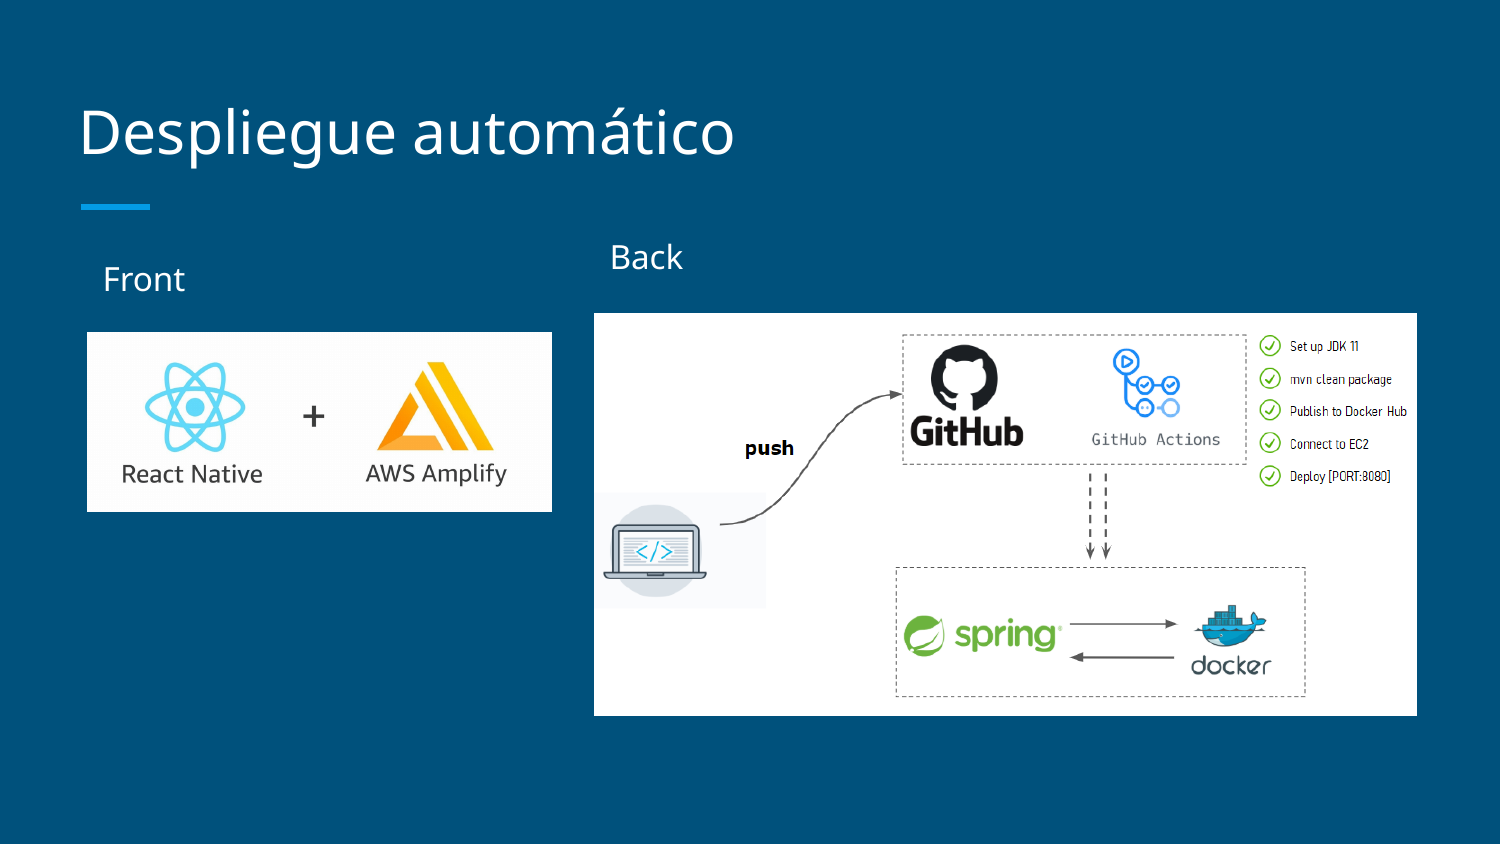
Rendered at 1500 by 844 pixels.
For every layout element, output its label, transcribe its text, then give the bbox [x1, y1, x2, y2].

title Despliegue automático [63, 75, 1437, 188]
picture [595, 314, 1416, 715]
text_box Back [594, 220, 850, 291]
text_box Front [87, 243, 343, 313]
picture [88, 333, 551, 511]
